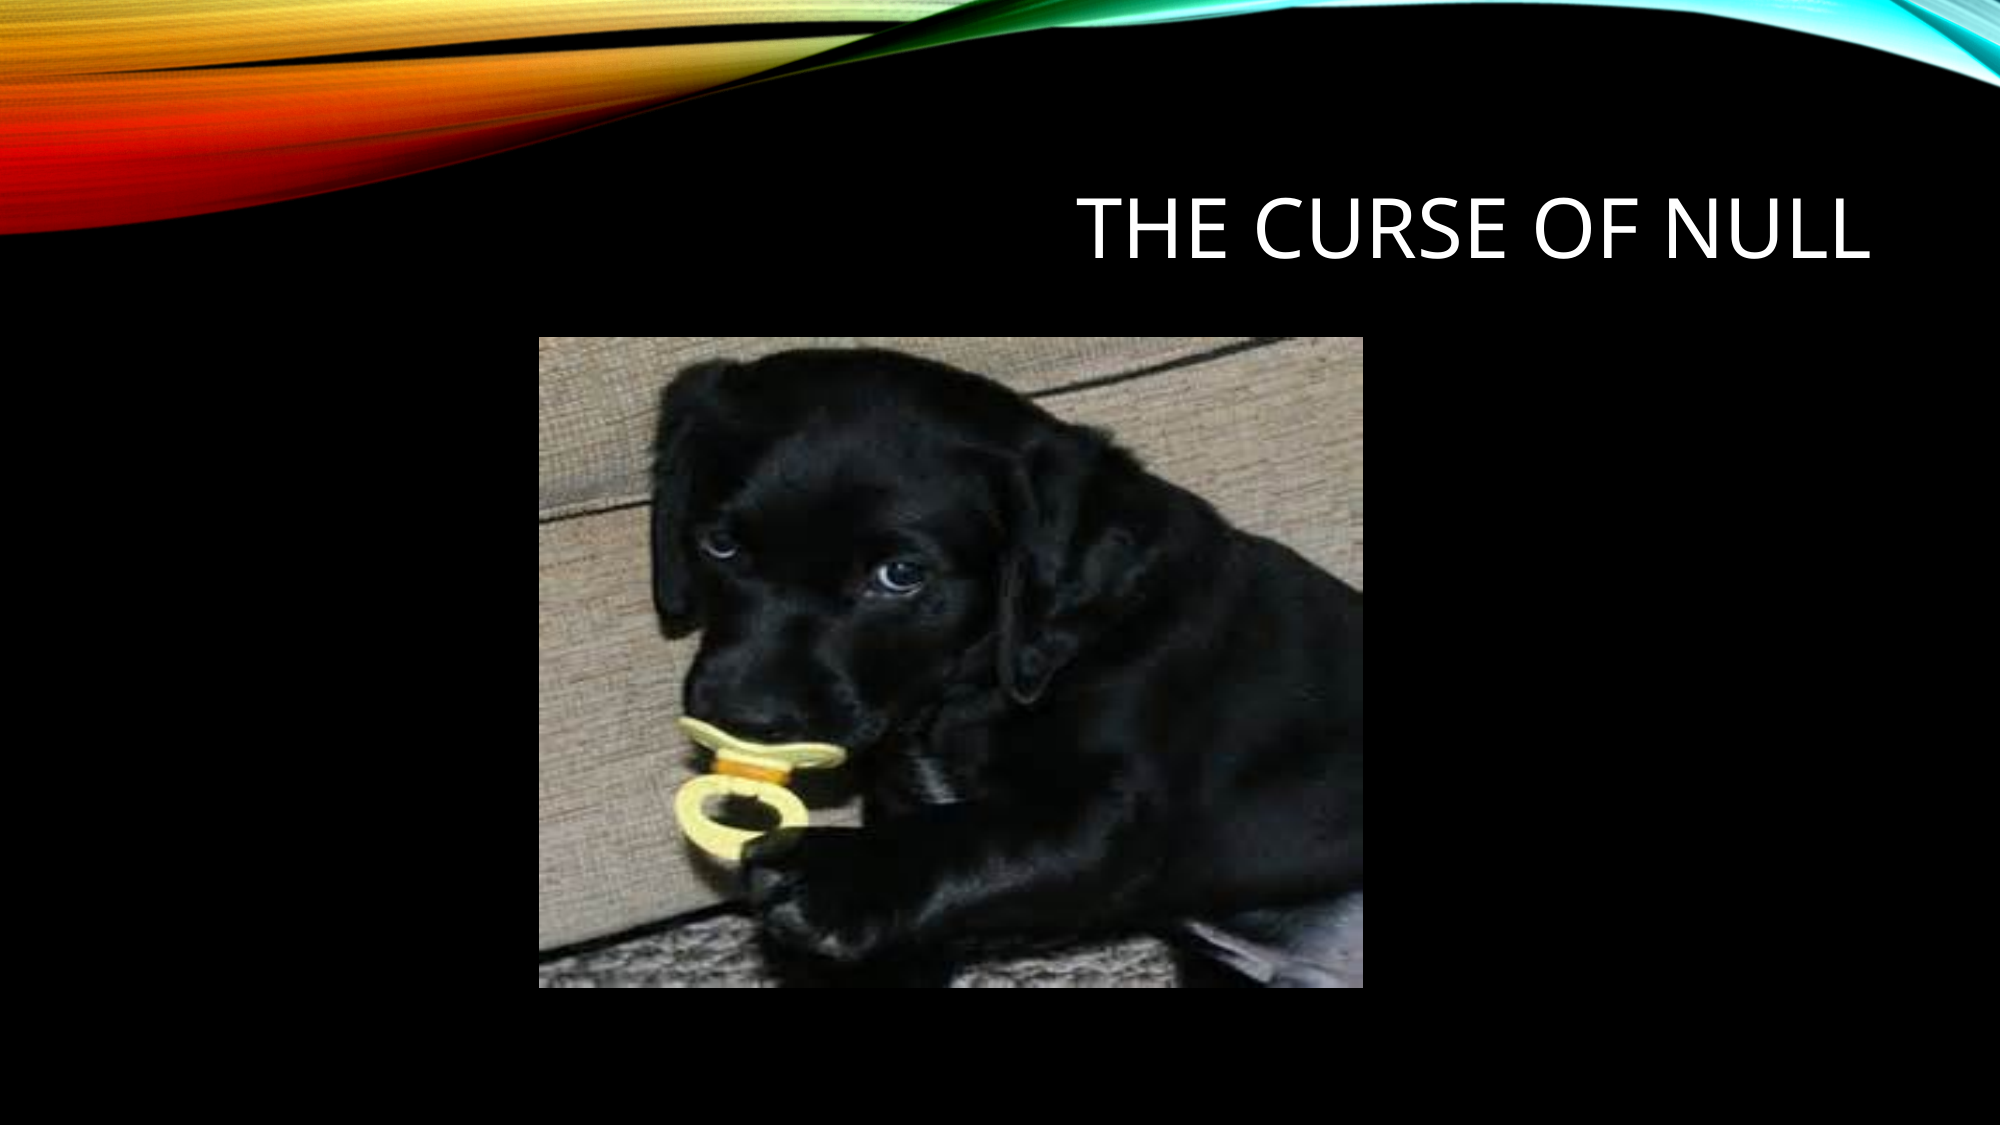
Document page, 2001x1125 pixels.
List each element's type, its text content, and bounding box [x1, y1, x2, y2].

picture [0, 0, 2000, 237]
title The Curse of Null [474, 125, 1888, 338]
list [538, 337, 1363, 988]
